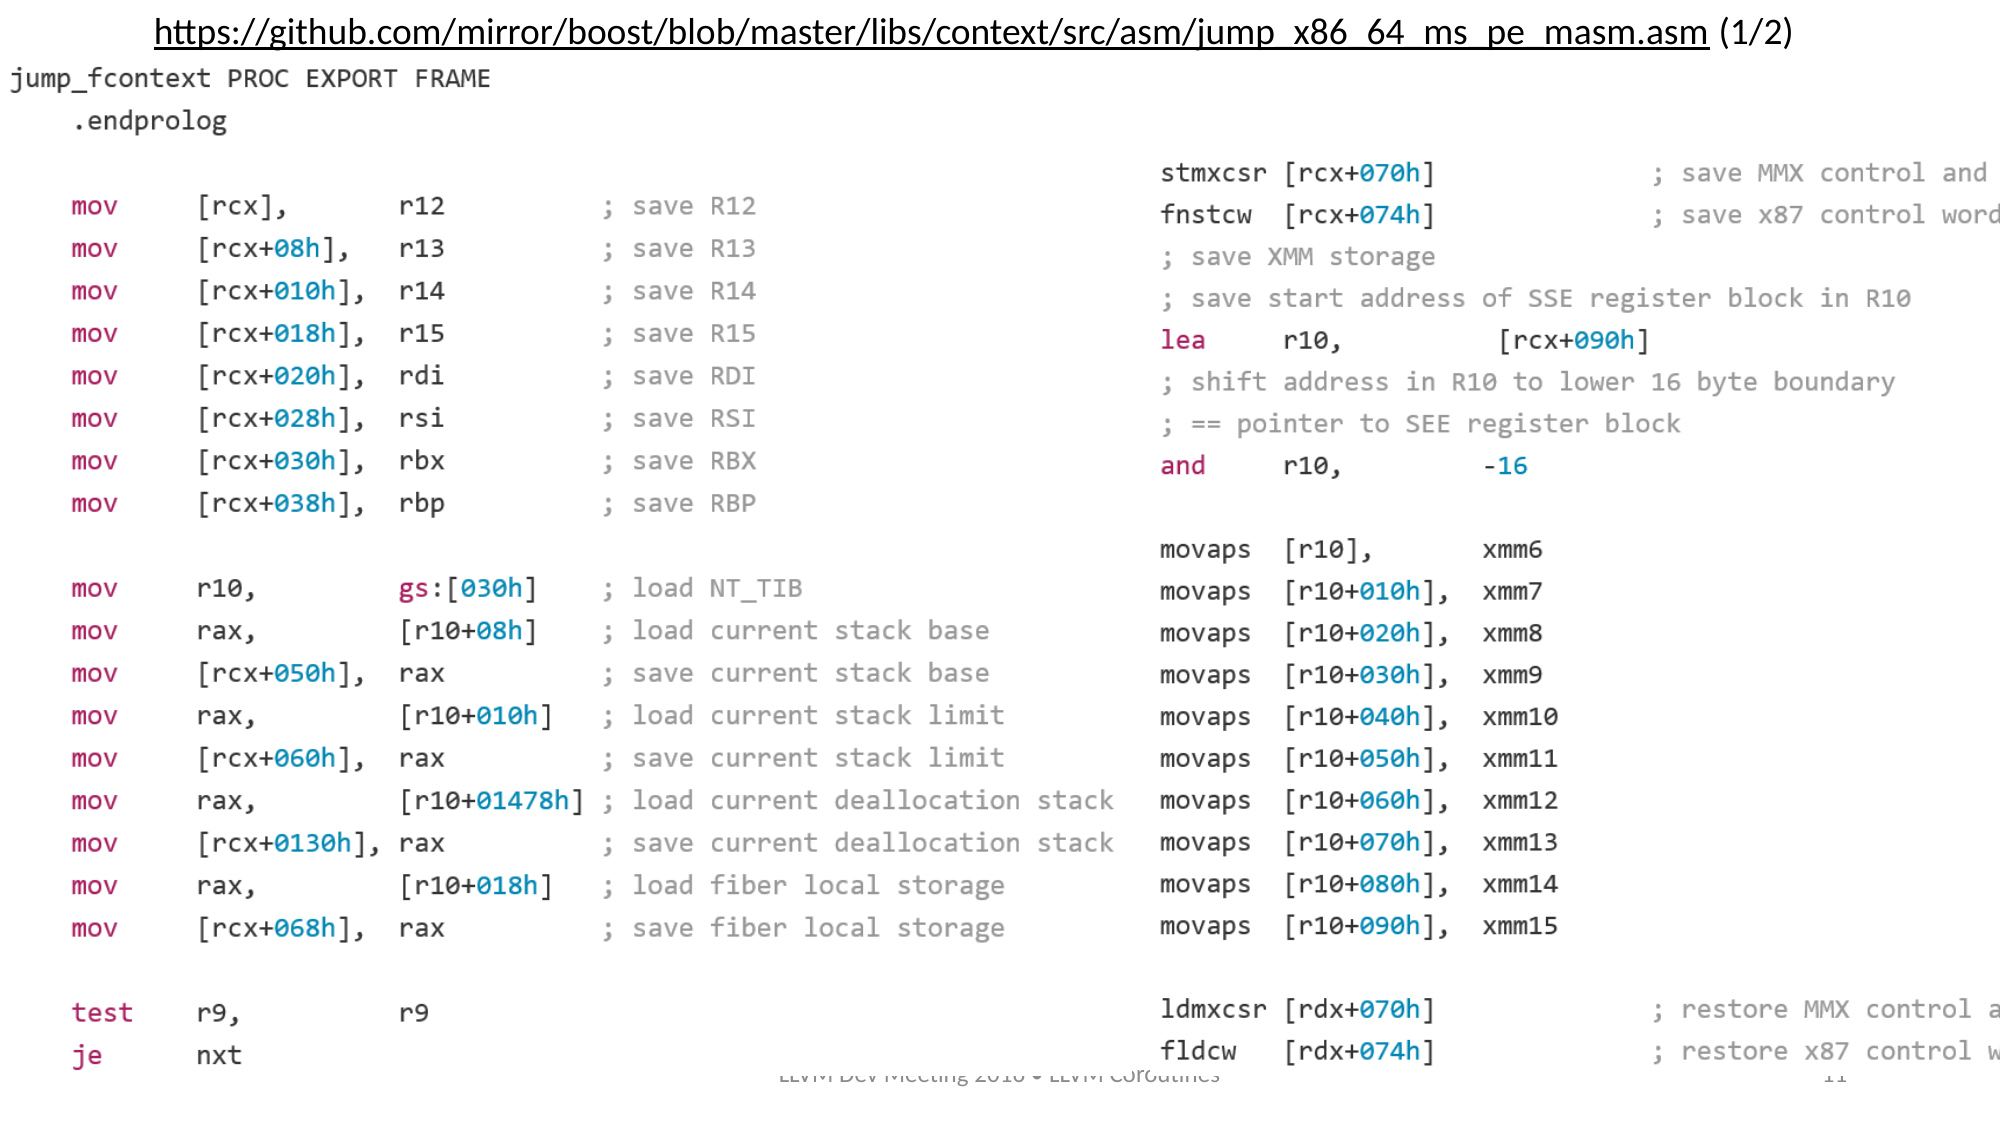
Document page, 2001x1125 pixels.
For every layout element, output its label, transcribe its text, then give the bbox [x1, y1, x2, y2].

text_box https://github.com/mirror/boost/blob/master/libs/context/src/asm/jump_x86_64_ms_pe_masm.asm (1/2) [138, 0, 1911, 60]
slide_number 11 [1412, 1076, 1863, 1103]
picture [1150, 156, 2000, 1076]
picture [0, 60, 1132, 1076]
footer LLVM Dev Meeting 2016 • LLVM Coroutines [662, 1042, 1338, 1103]
